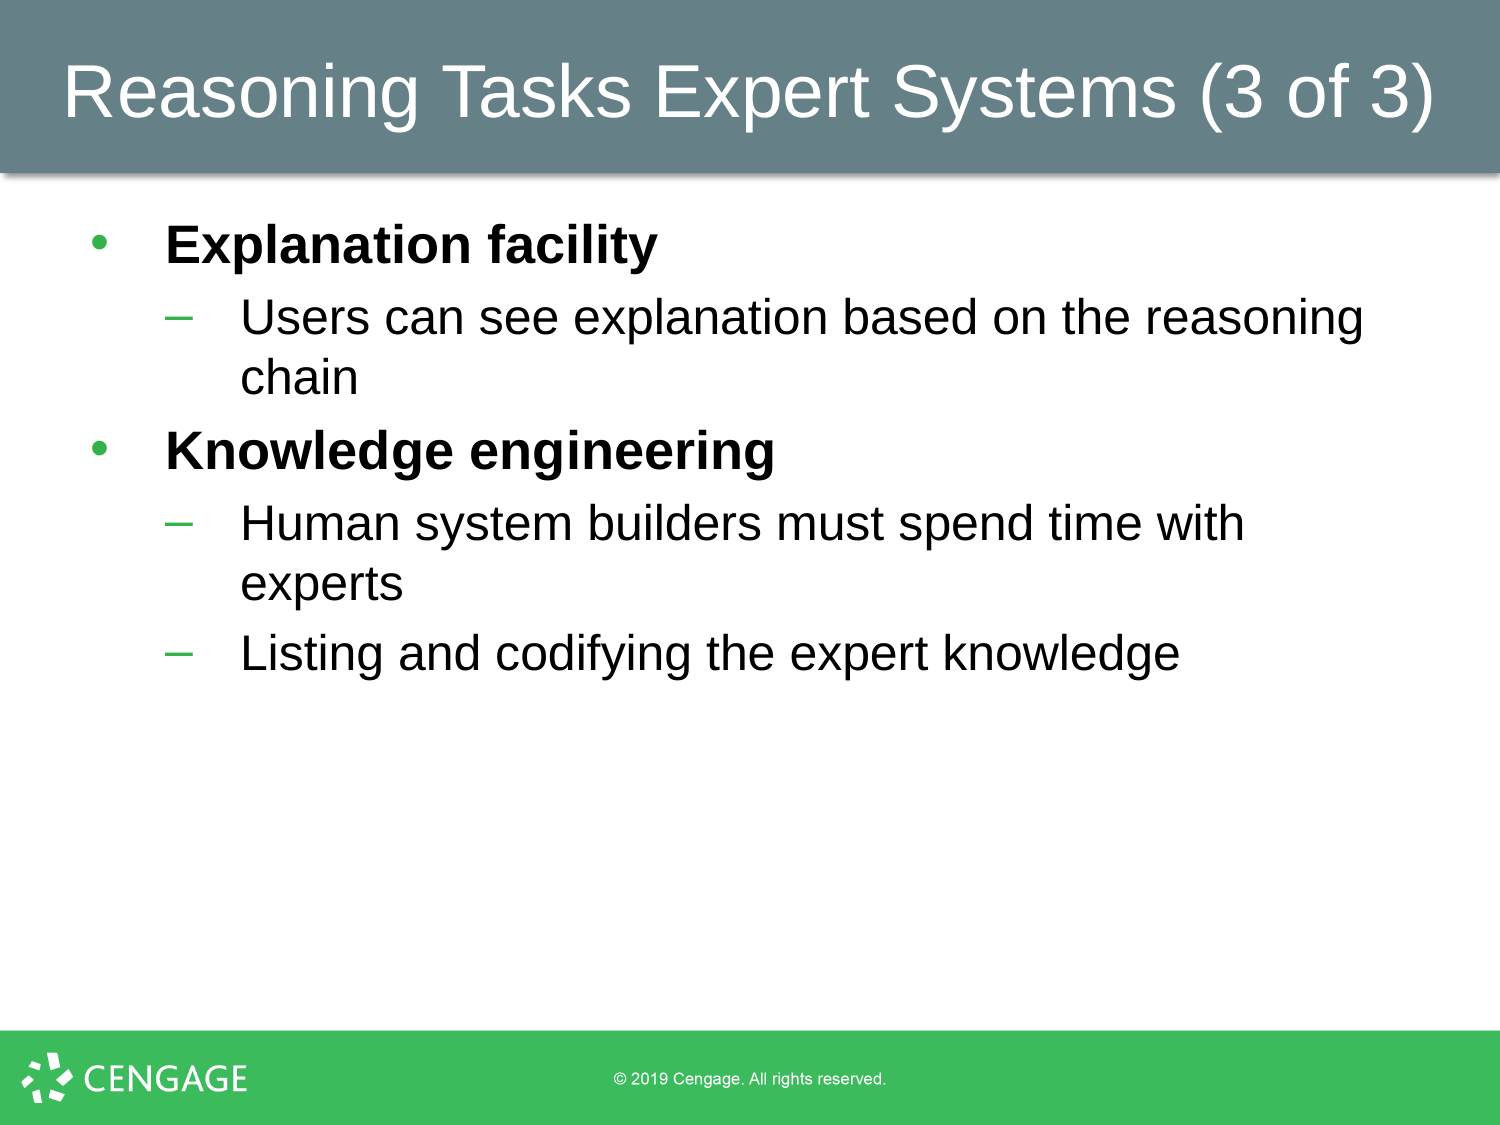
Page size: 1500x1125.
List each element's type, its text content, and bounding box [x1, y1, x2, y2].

picture [0, 174, 1500, 1125]
title Reasoning Tasks Expert Systems (3 of 3) [0, 0, 1500, 174]
list Explanation facility Users can see explanation based on the reasoning chain Knowledge engineering Human system builders must spend time with experts Listing and codifying the expert knowledge [75, 201, 1425, 1005]
